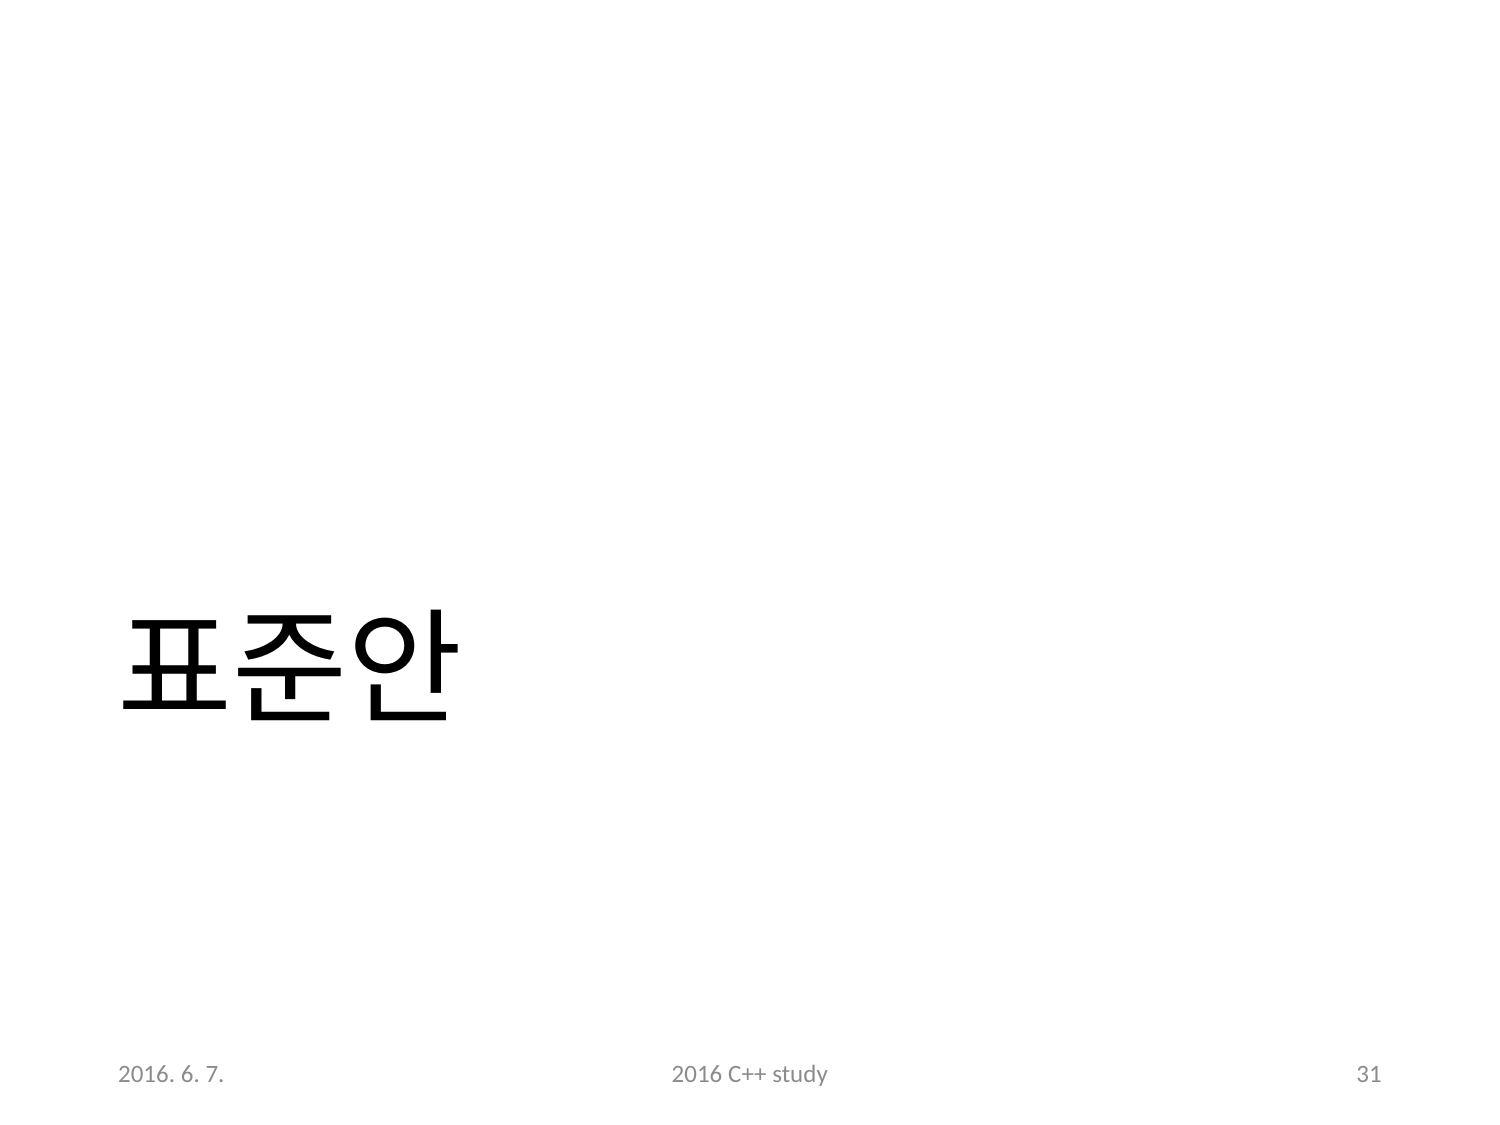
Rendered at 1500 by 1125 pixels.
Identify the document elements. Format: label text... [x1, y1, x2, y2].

footer 2016 C++ study [496, 1042, 1004, 1103]
slide_number 2016. 6. 7. [103, 1042, 441, 1103]
title 표준안 [102, 280, 1397, 749]
slide_number 31 [1059, 1042, 1397, 1103]
